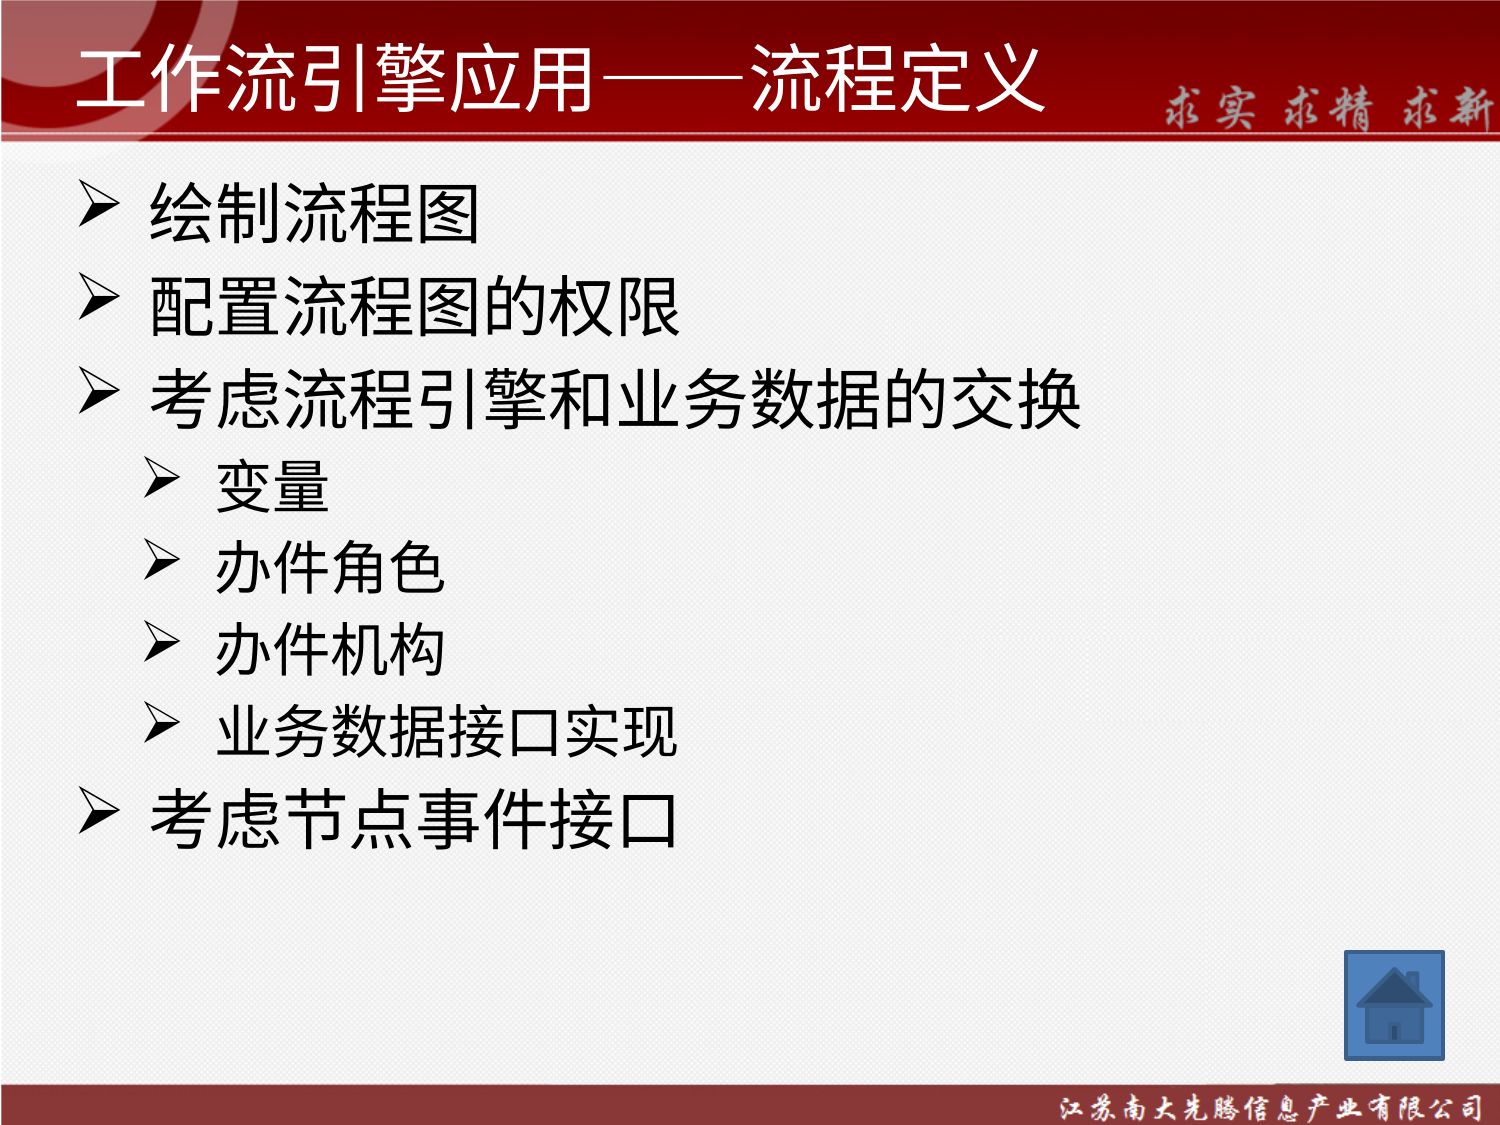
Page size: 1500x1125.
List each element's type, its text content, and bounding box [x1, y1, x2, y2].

list 绘制流程图 配置流程图的权限 考虑流程引擎和业务数据的交换 变量 办件角色 办件机构 业务数据接口实现 考虑节点事件接口 [58, 163, 1442, 1079]
title 工作流引擎应用——流程定义 [58, 23, 1426, 130]
picture [0, 0, 1500, 1125]
text_box [1344, 950, 1445, 1061]
